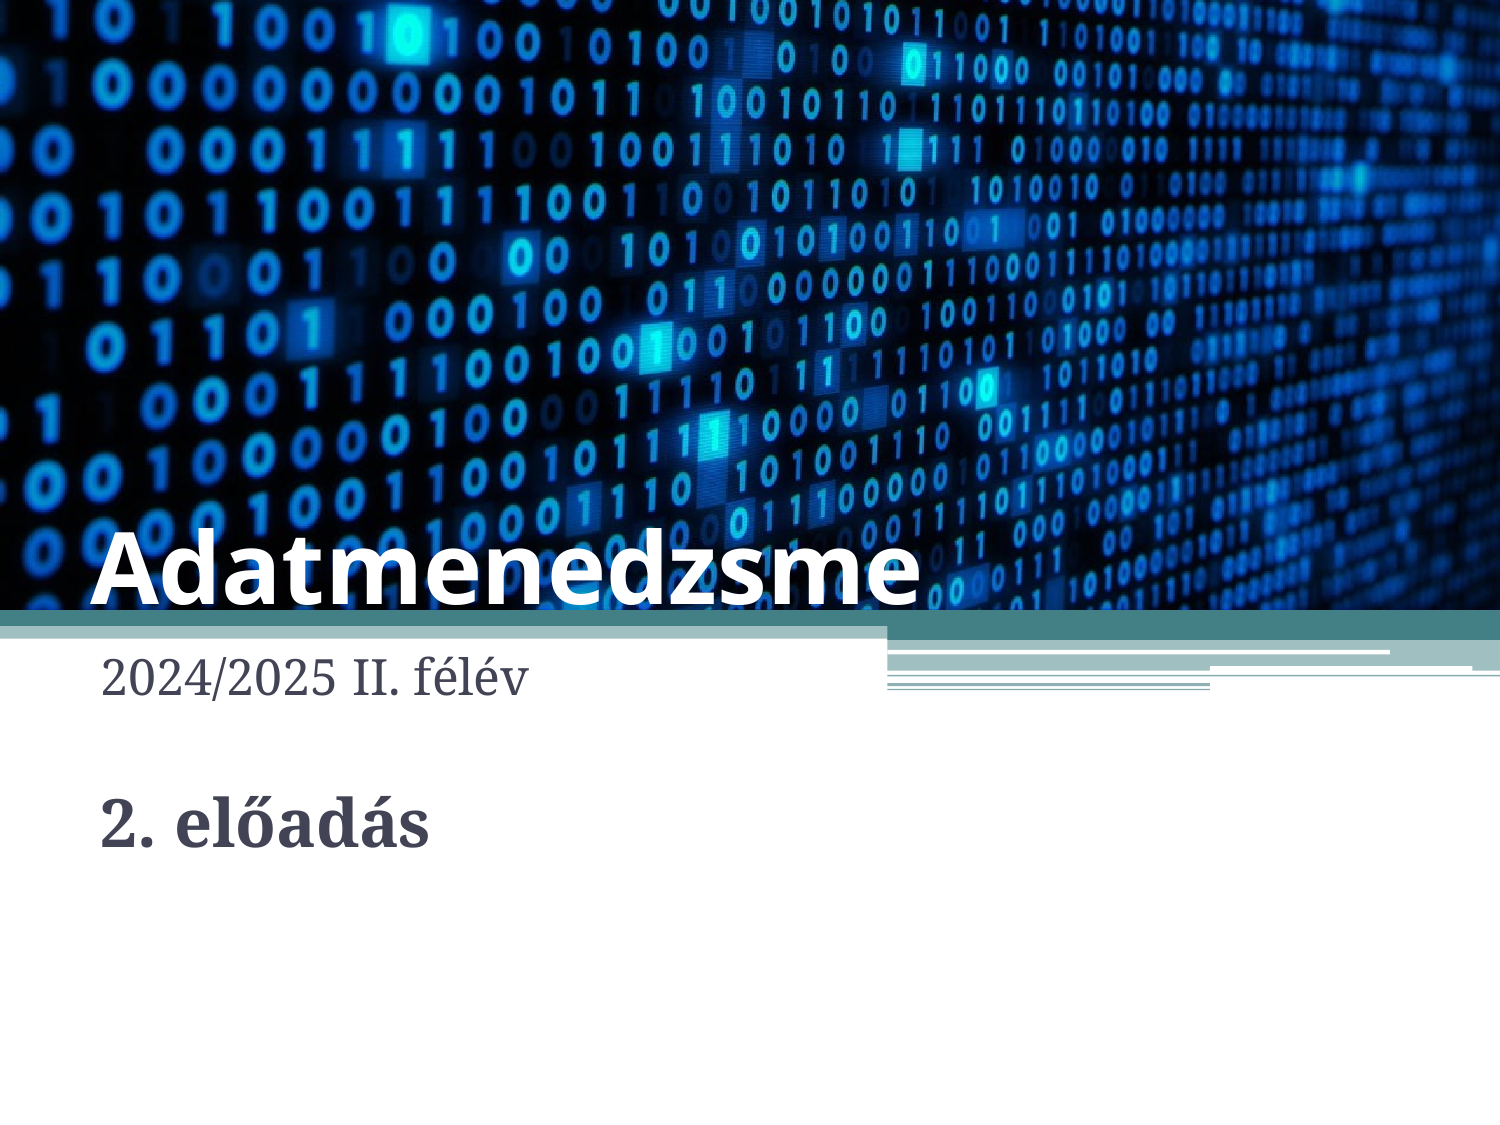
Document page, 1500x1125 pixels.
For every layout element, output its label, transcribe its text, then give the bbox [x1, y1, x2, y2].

text_box Adatmenedzsment [87, 502, 963, 745]
text_box 2024/2025 II. félév 2. előadás [98, 643, 534, 861]
picture [664, 0, 674, 8]
picture [0, 0, 1500, 610]
picture [677, 480, 687, 496]
